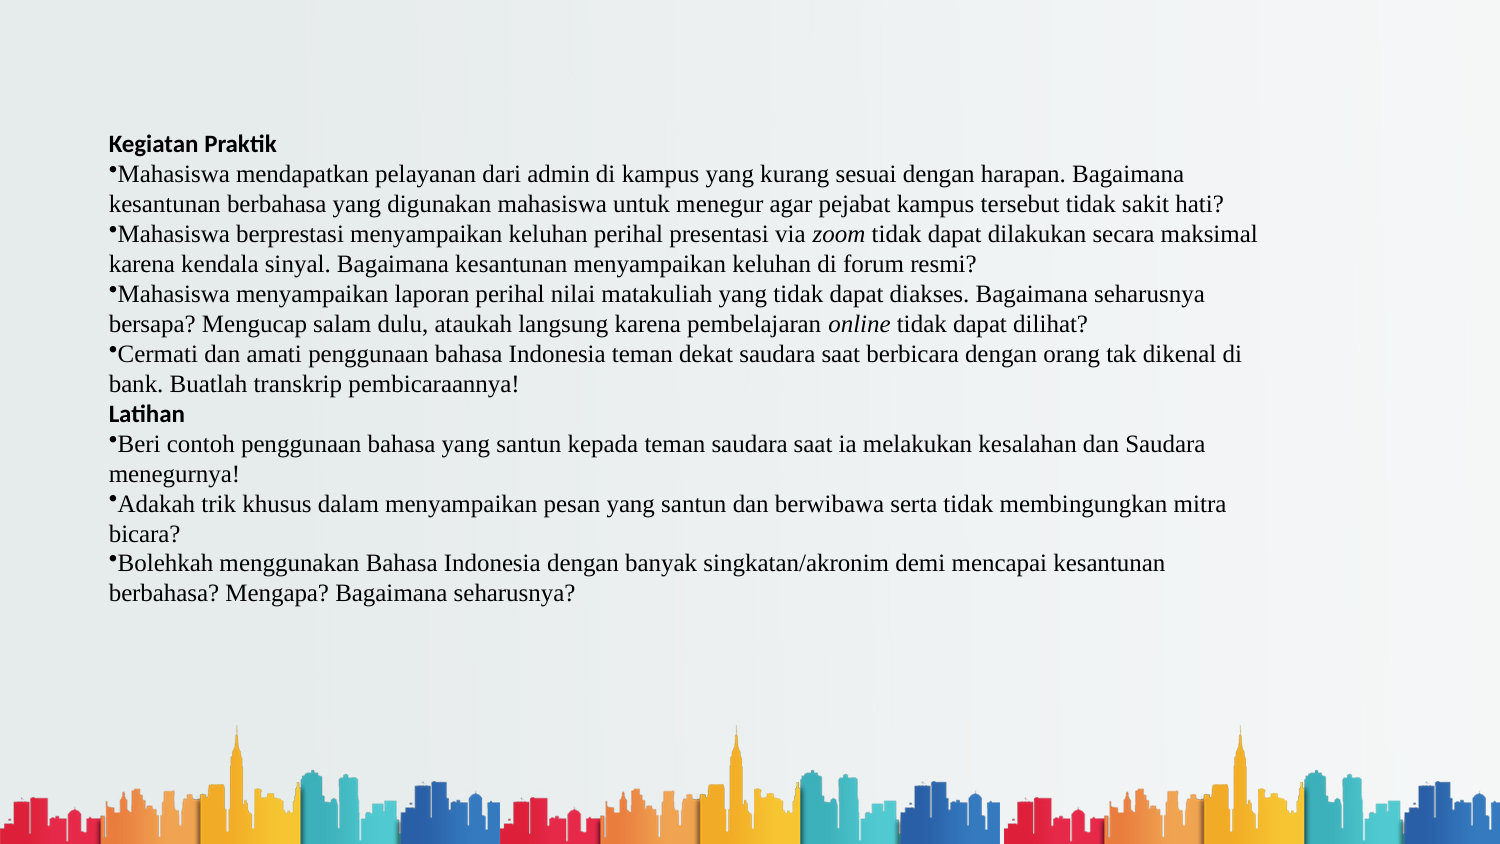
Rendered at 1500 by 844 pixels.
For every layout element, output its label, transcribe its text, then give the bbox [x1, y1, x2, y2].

picture [0, 0, 1500, 844]
text_box Kegiatan Praktik Mahasiswa mendapatkan pelayanan dari admin di kampus yang kurang sesuai dengan harapan. Bagaimana kesantunan berbahasa yang digunakan mahasiswa untuk menegur agar pejabat kampus tersebut tidak sakit hati? Mahasiswa berprestasi menyampaikan keluhan perihal presentasi via zoom tidak dapat dilakukan secara maksimal karena kendala sinyal. Bagaimana kesantunan menyampaikan keluhan di forum resmi? Mahasiswa menyampaikan laporan perihal nilai matakuliah yang tidak dapat diakses. Bagaimana seharusnya bersapa? Mengucap salam dulu, ataukah langsung karena pembelajaran online tidak dapat dilihat? Cermati dan amati penggunaan bahasa Indonesia teman dekat saudara saat berbicara dengan orang tak dikenal di bank. Buatlah transkrip pembicaraannya! Latihan Beri contoh penggunaan bahasa yang santun kepada teman saudara saat ia melakukan kesalahan dan Saudara menegurnya! Adakah trik khusus dalam menyampaikan pesan yang santun dan berwibawa serta tidak membingungkan mitra bicara? Bolehkah menggunakan Bahasa Indonesia dengan banyak singkatan/akronim demi mencapai kesantunan berbahasa? Mengapa? Bagaimana seharusnya? [93, 120, 1289, 660]
